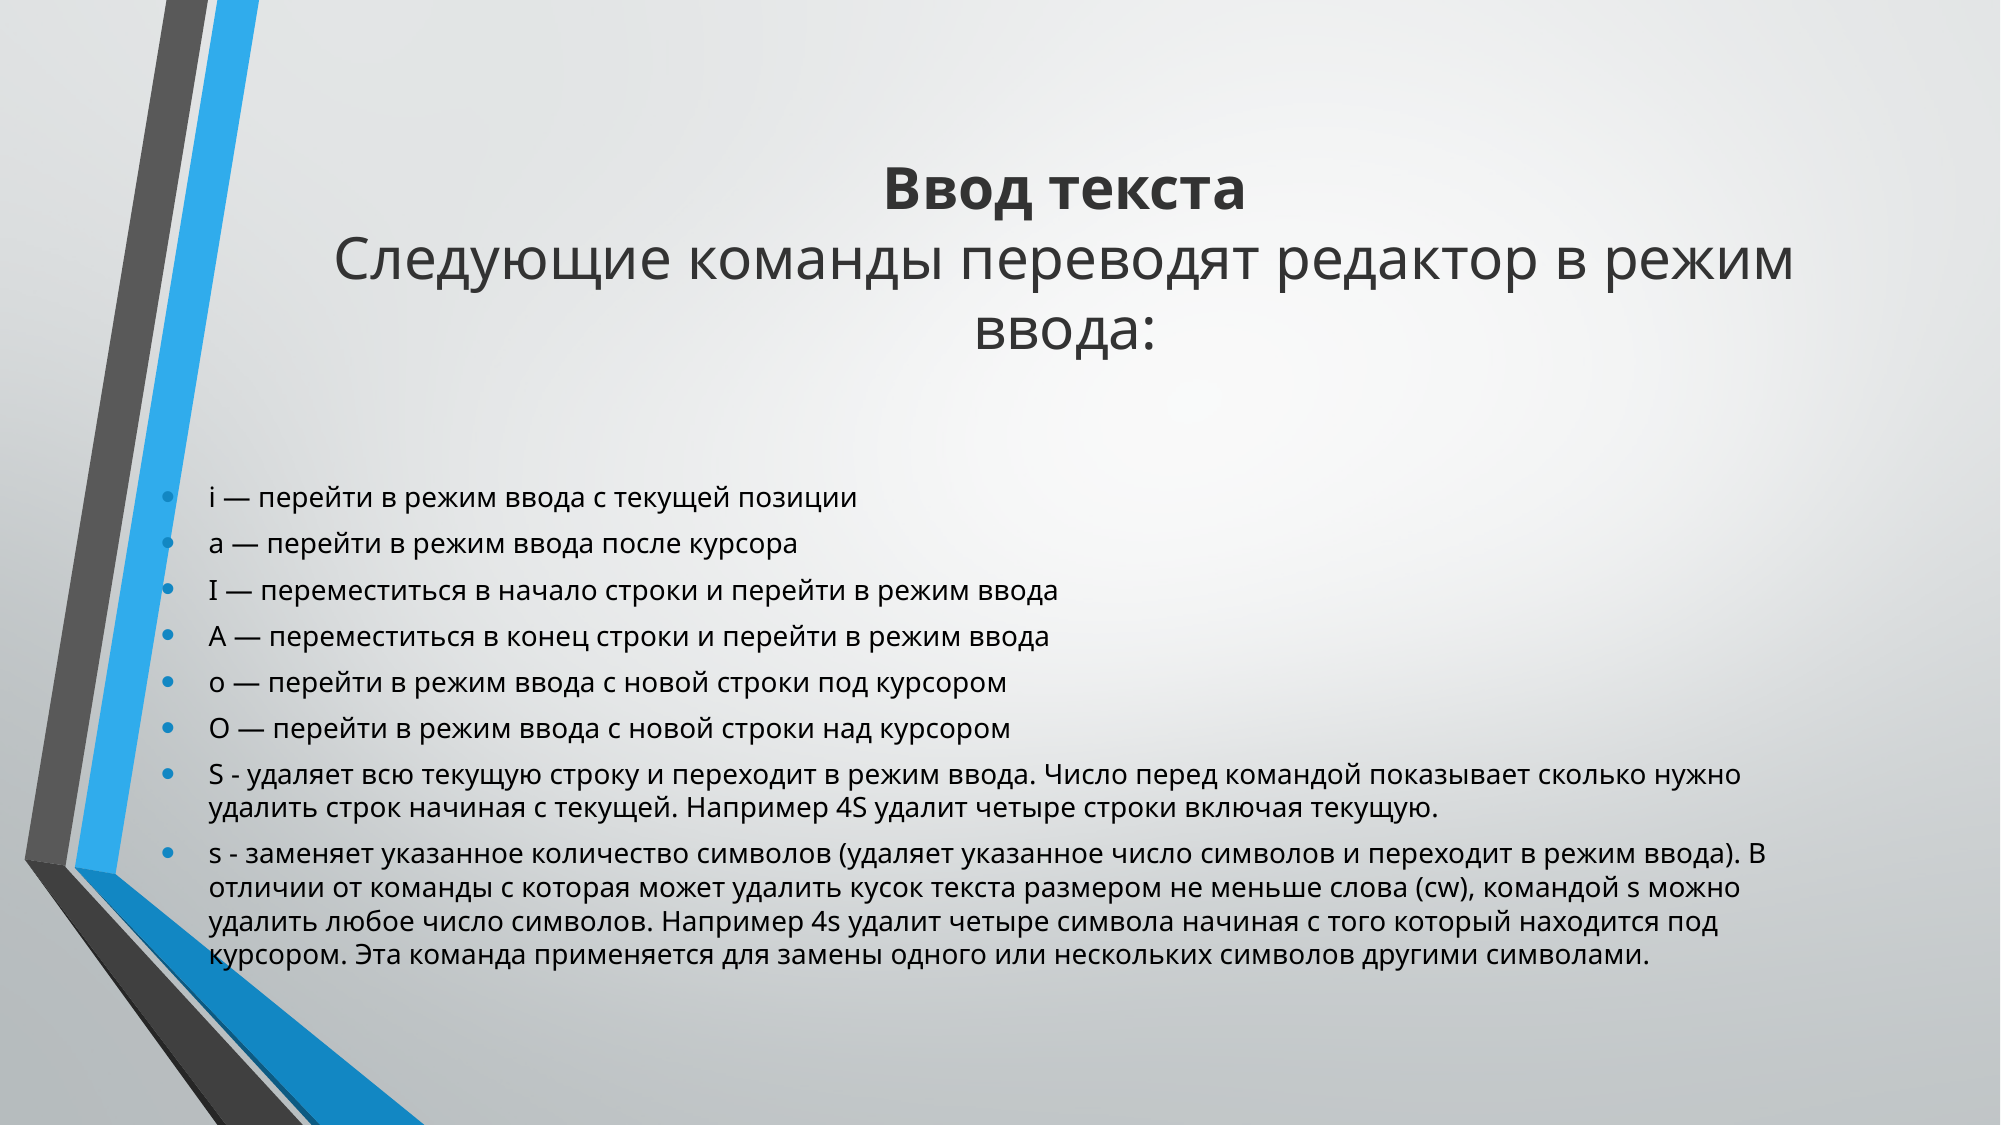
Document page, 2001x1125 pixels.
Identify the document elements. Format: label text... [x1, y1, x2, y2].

title Ввод текста Следующие команды переводят редактор в режим ввода: [243, 112, 1887, 400]
list i — перейти в режим ввода с текущей позиции a — перейти в режим ввода после курсора I — переместиться в начало строки и перейти в режим ввода А — переместиться в конец строки и перейти в режим ввода o — перейти в режим ввода с новой строки под курсором O — перейти в режим ввода с новой строки над курсором S - удаляет всю текущую строку и переходит в режим ввода. Число перед командой показывает сколько нужно удалить строк начиная с текущей. Например 4S удалит четыре строки включая текущую. s - заменяет указанное количество символов (удаляет указанное число символов и переходит в режим ввода). В отличии от команды с которая может удалить кусок текста размером не меньше слова (cw), командой s можно удалить любое число символов. Например 4s удалит четыре символа начиная с того который находится под курсором. Эта команда применяется для замены одного или нескольких символов другими символами. [145, 468, 1790, 982]
